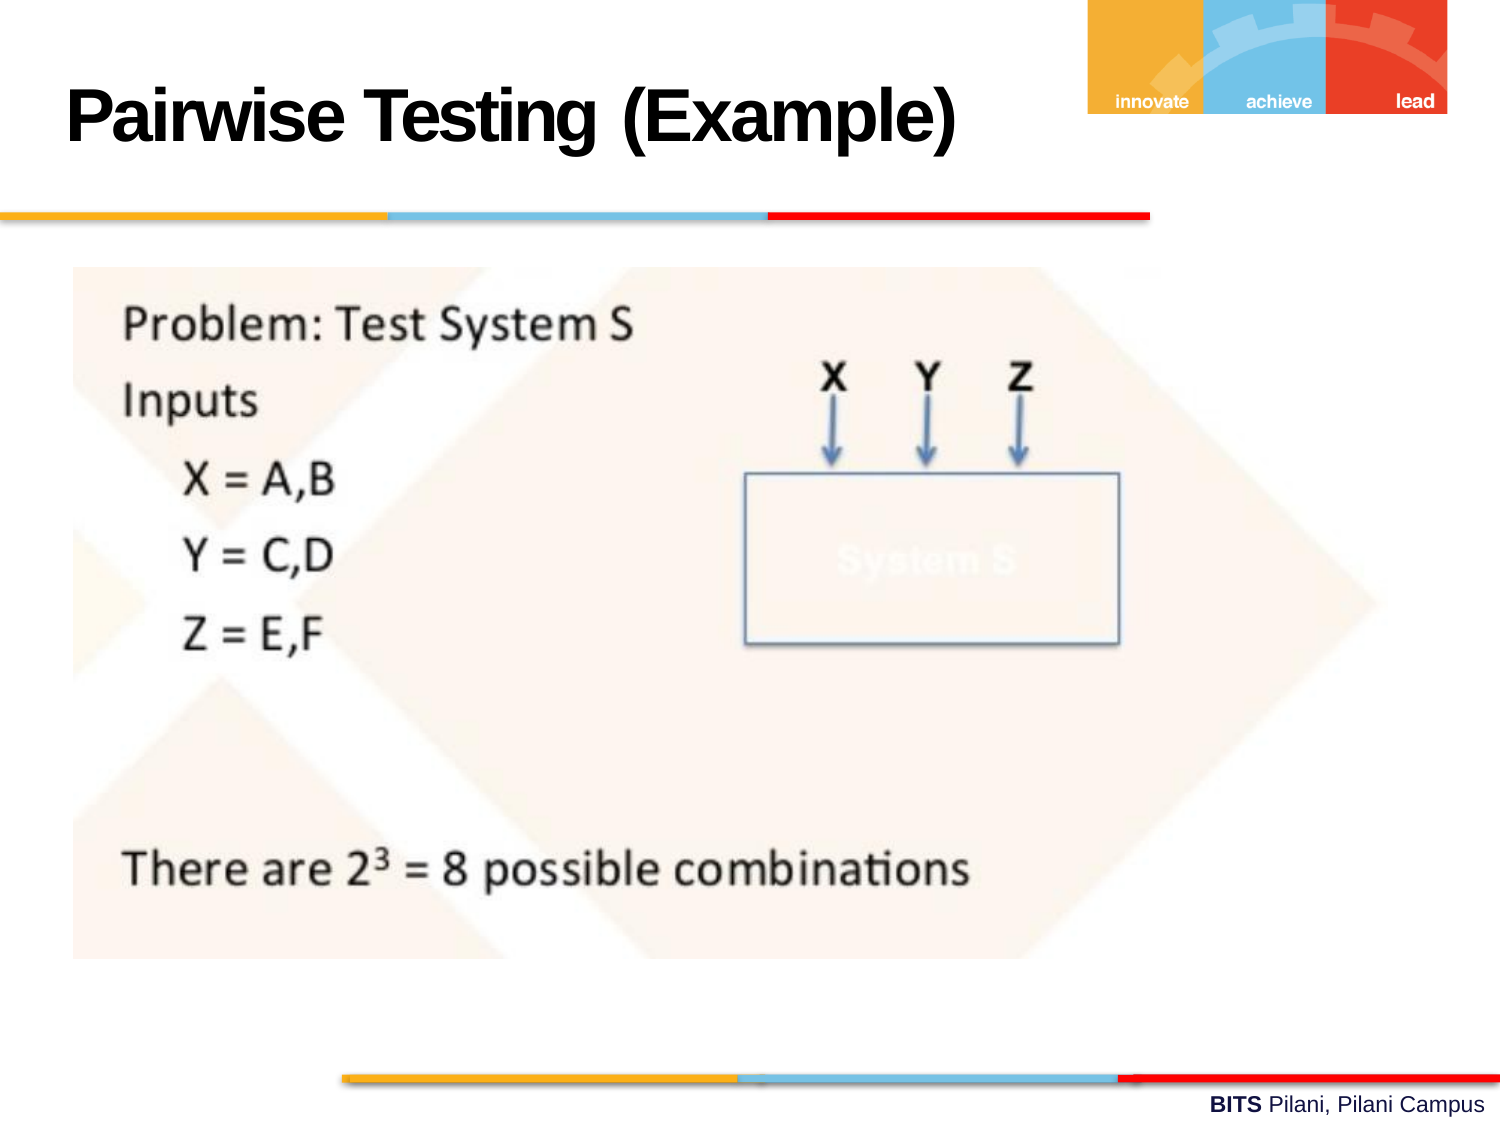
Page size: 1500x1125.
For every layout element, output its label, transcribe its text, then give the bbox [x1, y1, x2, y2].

picture [1087, 0, 1448, 114]
list Pairwise Testing (Example) [50, 24, 1088, 213]
picture [73, 266, 1388, 959]
